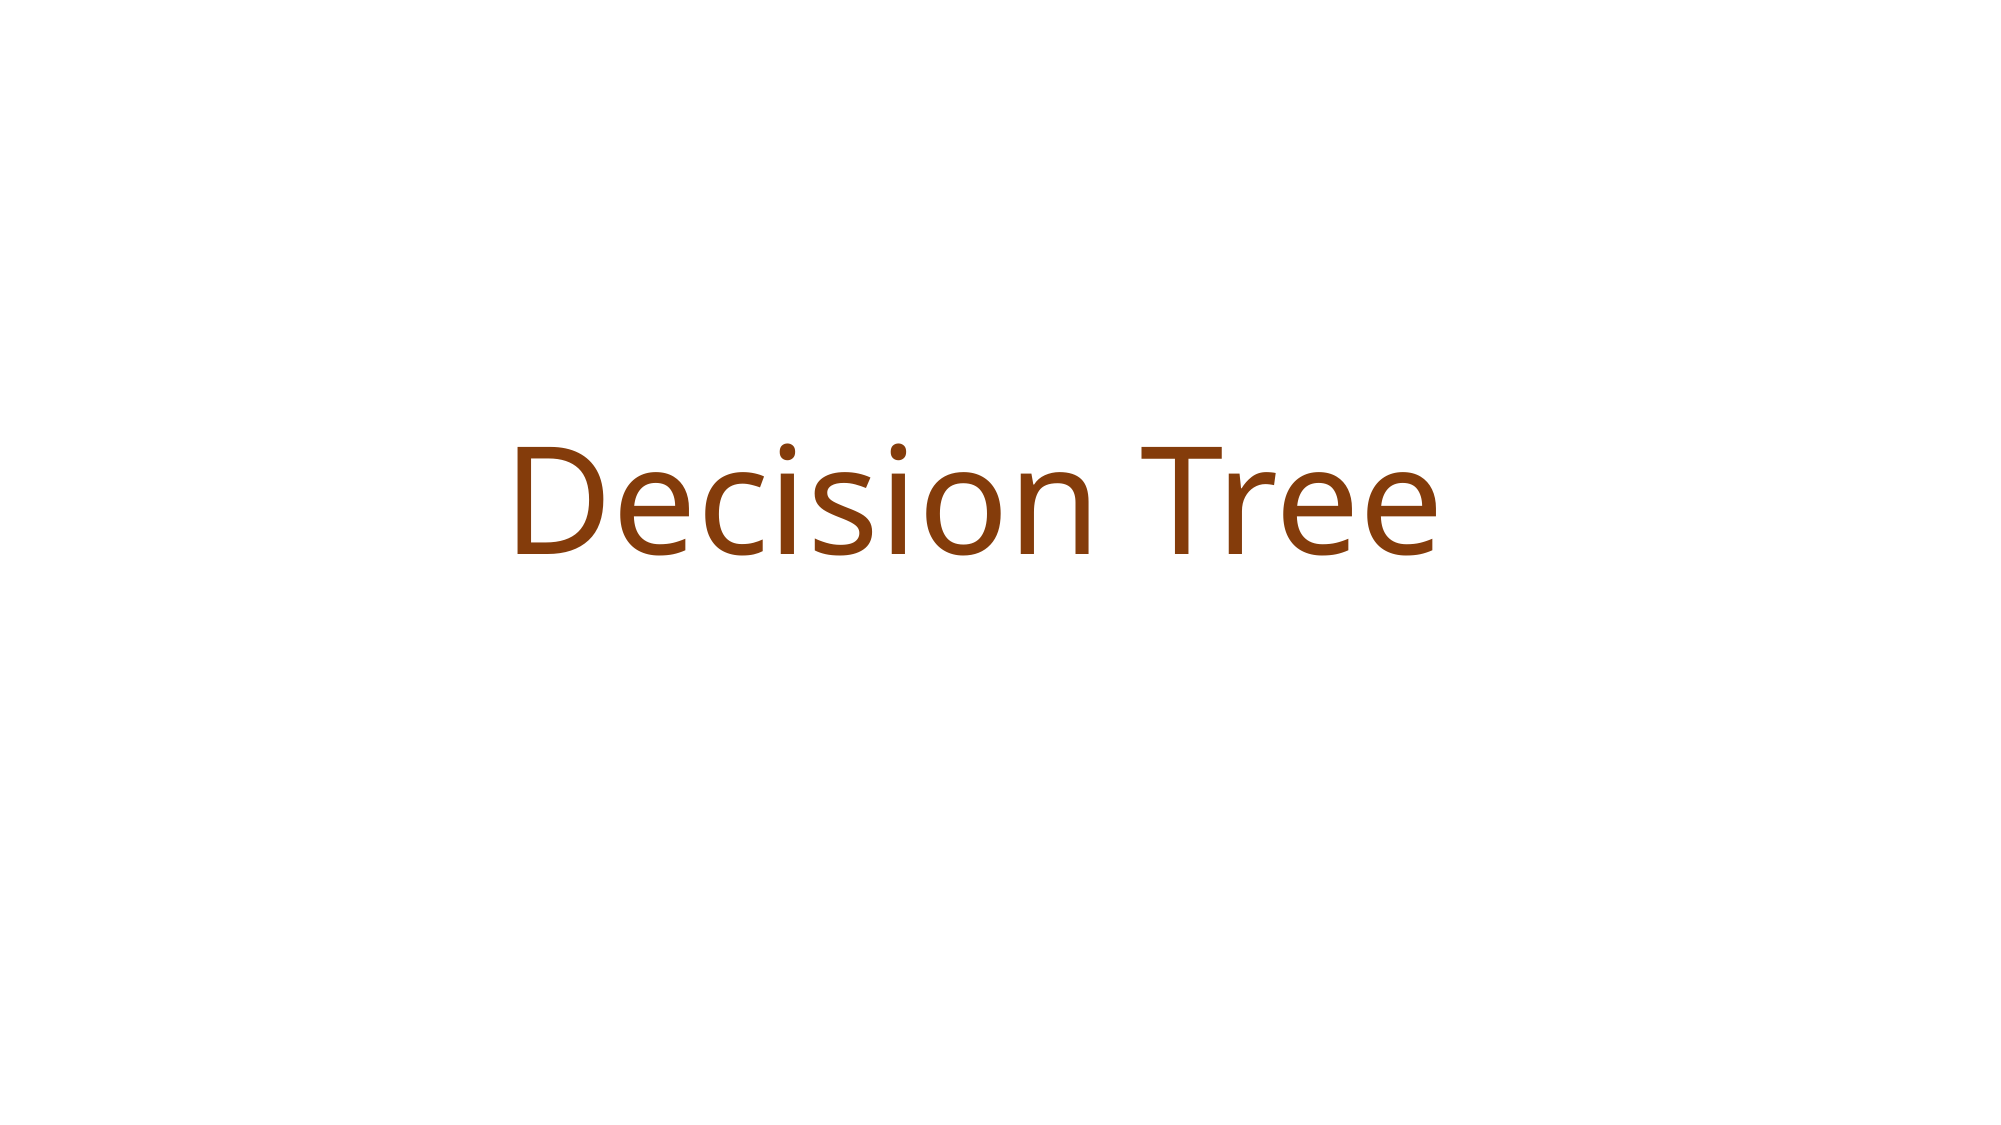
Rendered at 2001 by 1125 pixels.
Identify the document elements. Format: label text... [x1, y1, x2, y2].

text_box Decision Tree [423, 397, 1524, 592]
